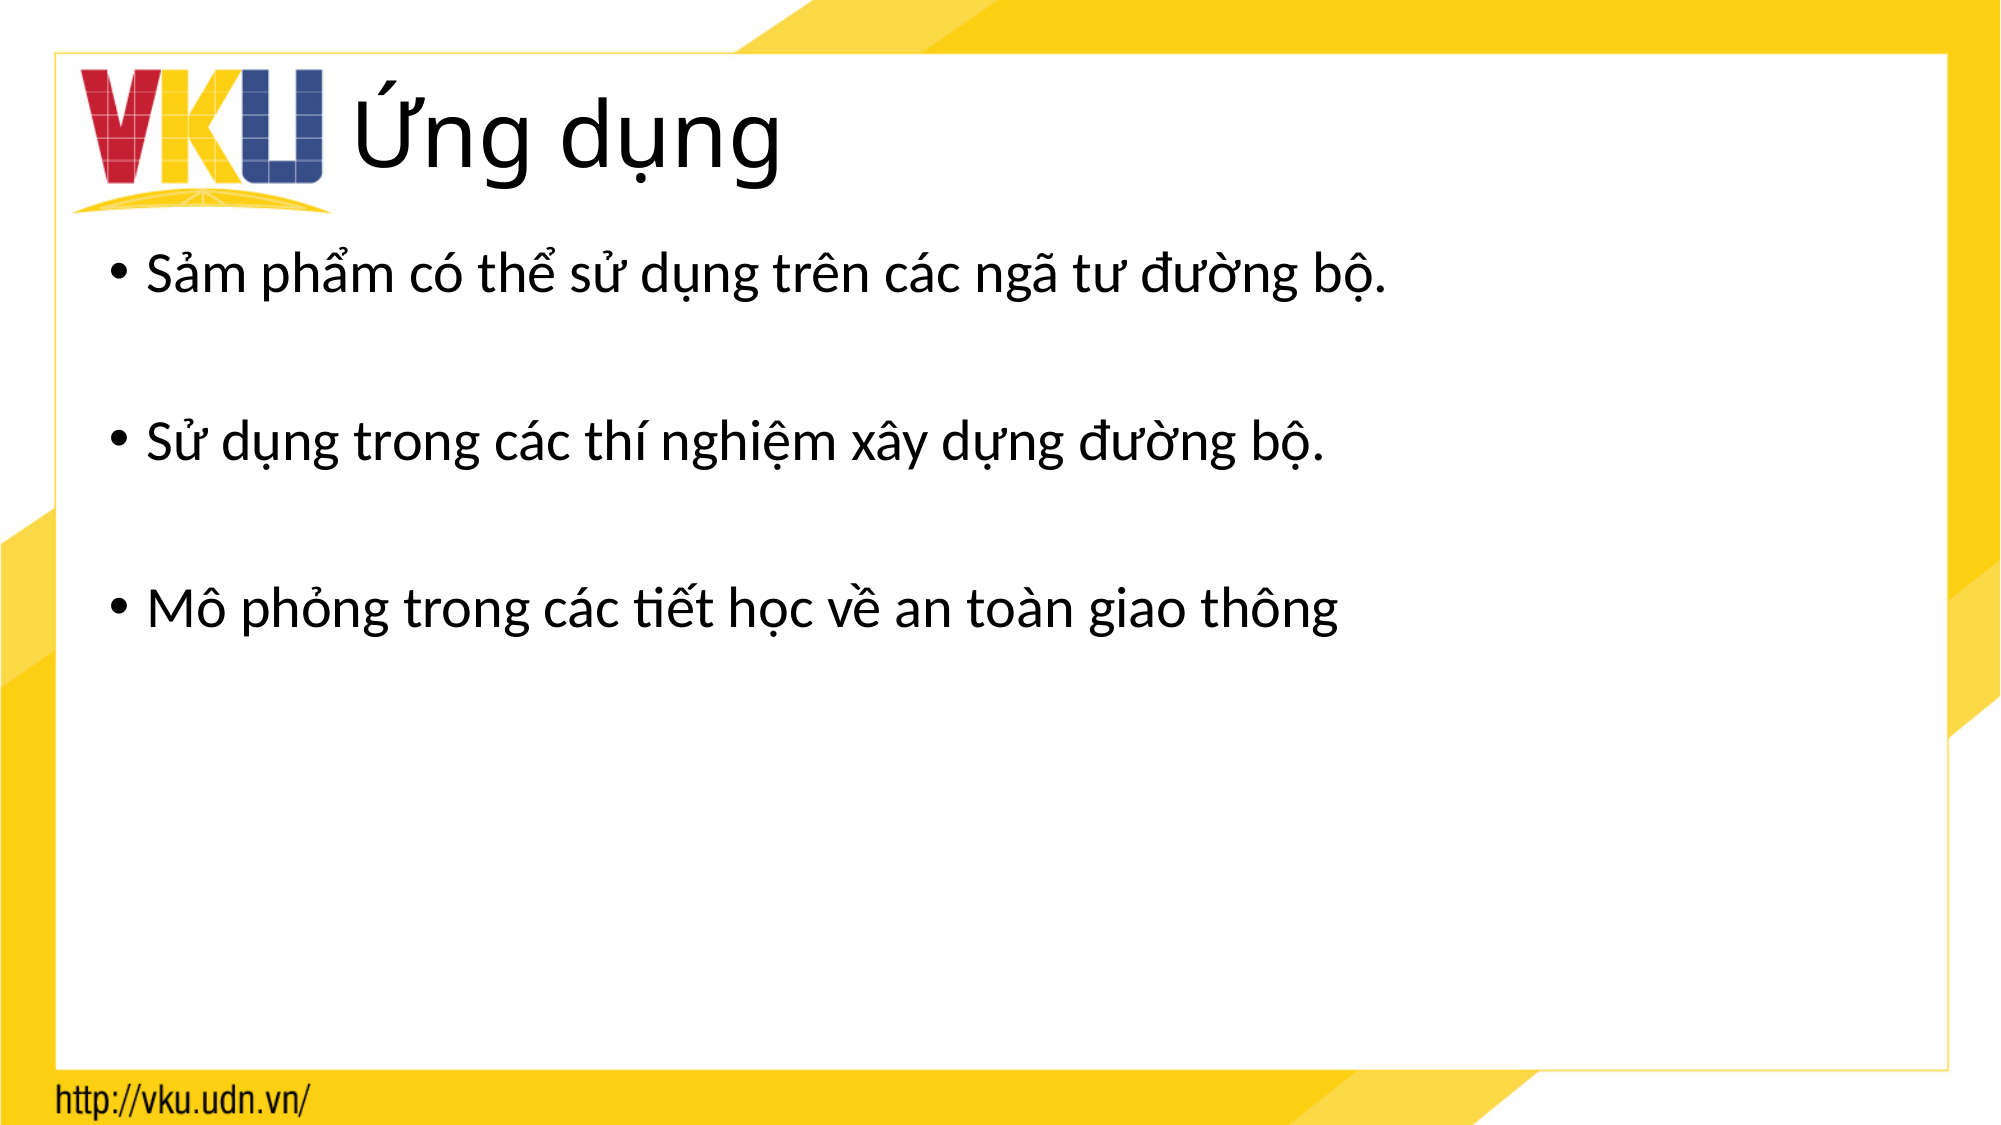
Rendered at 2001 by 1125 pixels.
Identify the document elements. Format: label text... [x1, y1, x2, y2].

list Sảm phẩm có thể sử dụng trên các ngã tư đường bộ. Sử dụng trong các thí nghiệm xây dựng đường bộ. Mô phỏng trong các tiết học về an toàn giao thông [93, 234, 1915, 1033]
title Ứng dụng [335, 59, 1863, 216]
picture [0, 0, 2001, 1125]
